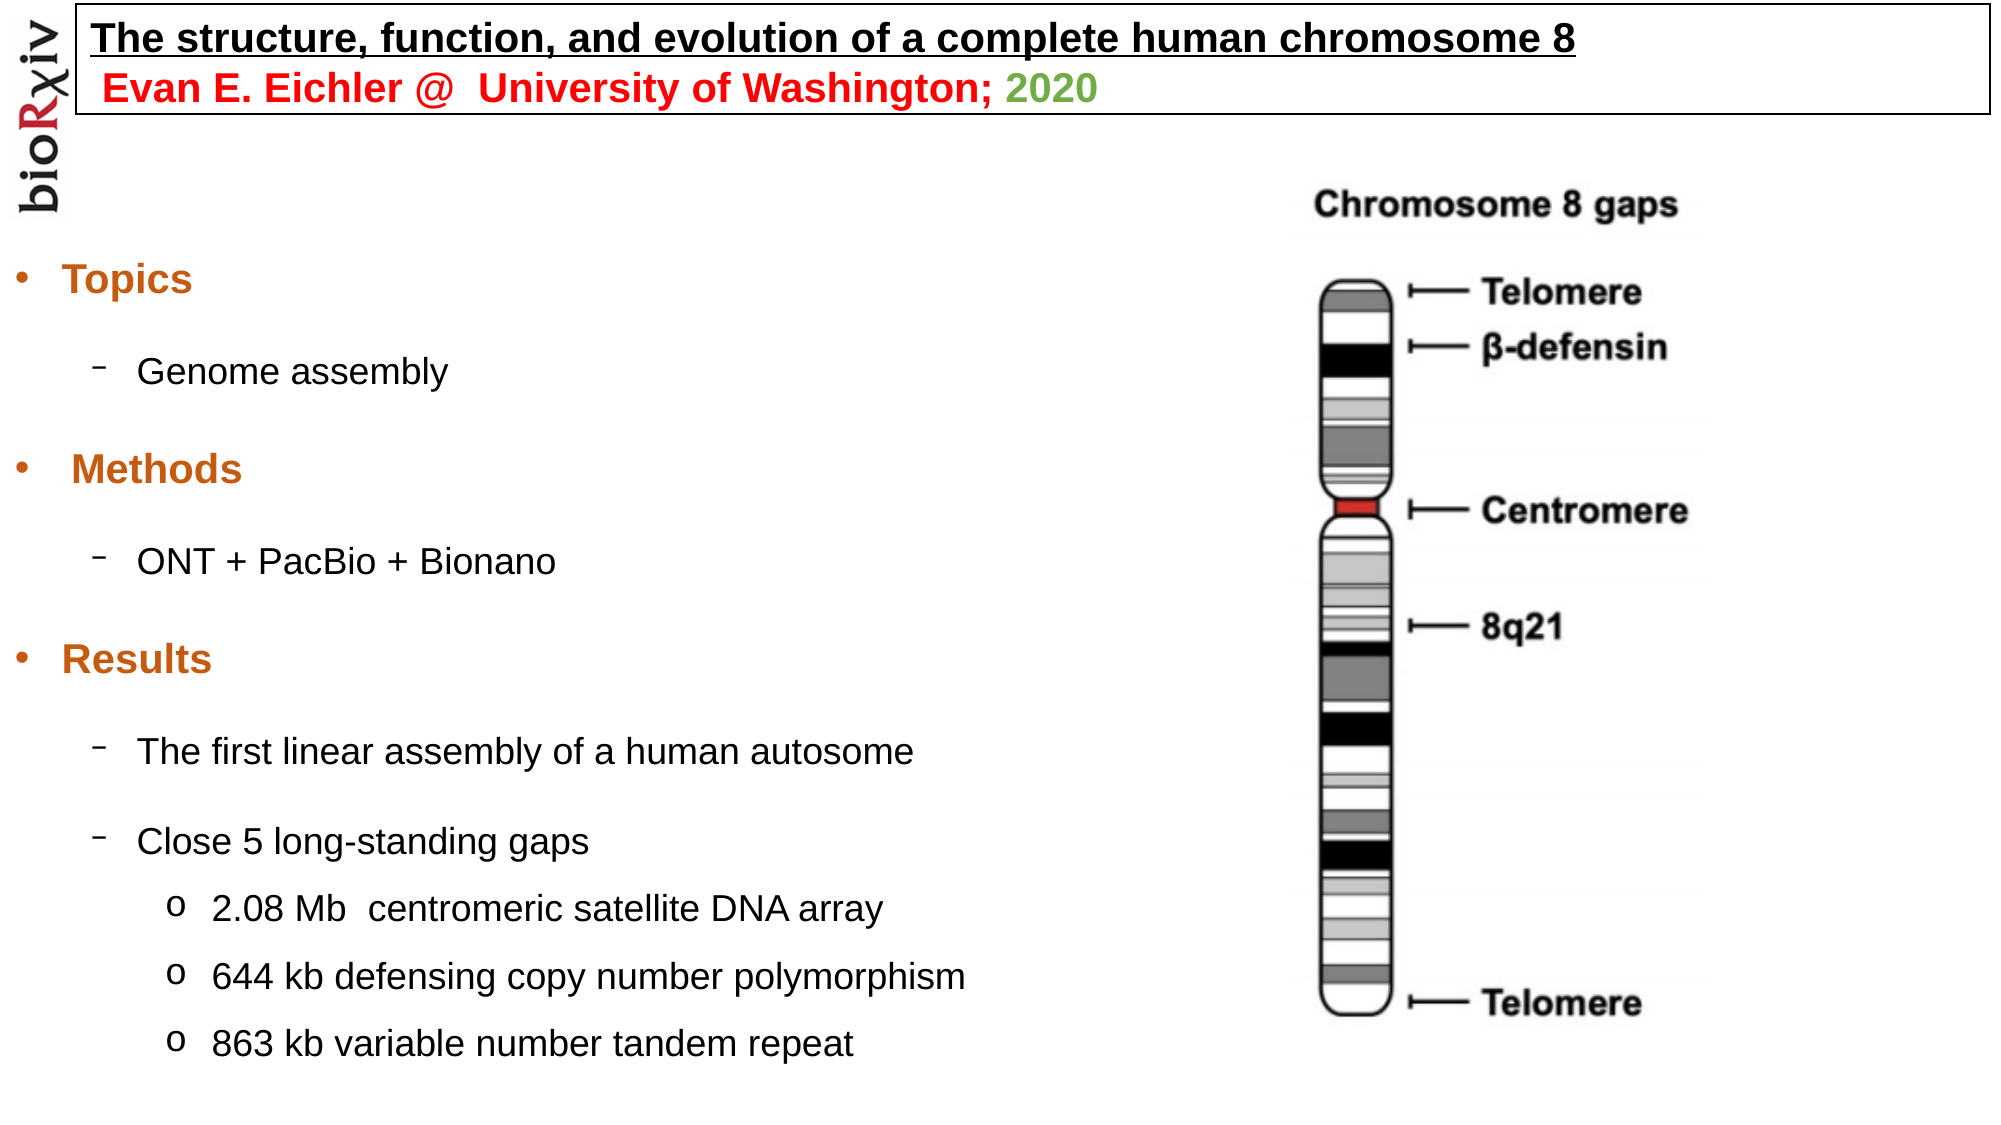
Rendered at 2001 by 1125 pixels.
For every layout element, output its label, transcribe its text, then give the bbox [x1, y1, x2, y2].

picture [1286, 165, 1711, 1047]
text_box Topics Genome assembly Methods ONT + PacBio + Bionano Results The first linear assembly of a human autosome Close 5 long-standing gaps 2.08 Mb centromeric satellite DNA array 644 kb defensing copy number polymorphism 863 kb variable number tandem repeat [0, 194, 1287, 1072]
picture [0, 18, 140, 221]
text_box The structure, function, and evolution of a complete human chromosome 8 Evan E. Eichler @ University of Washington; 2020 [75, 3, 1991, 115]
